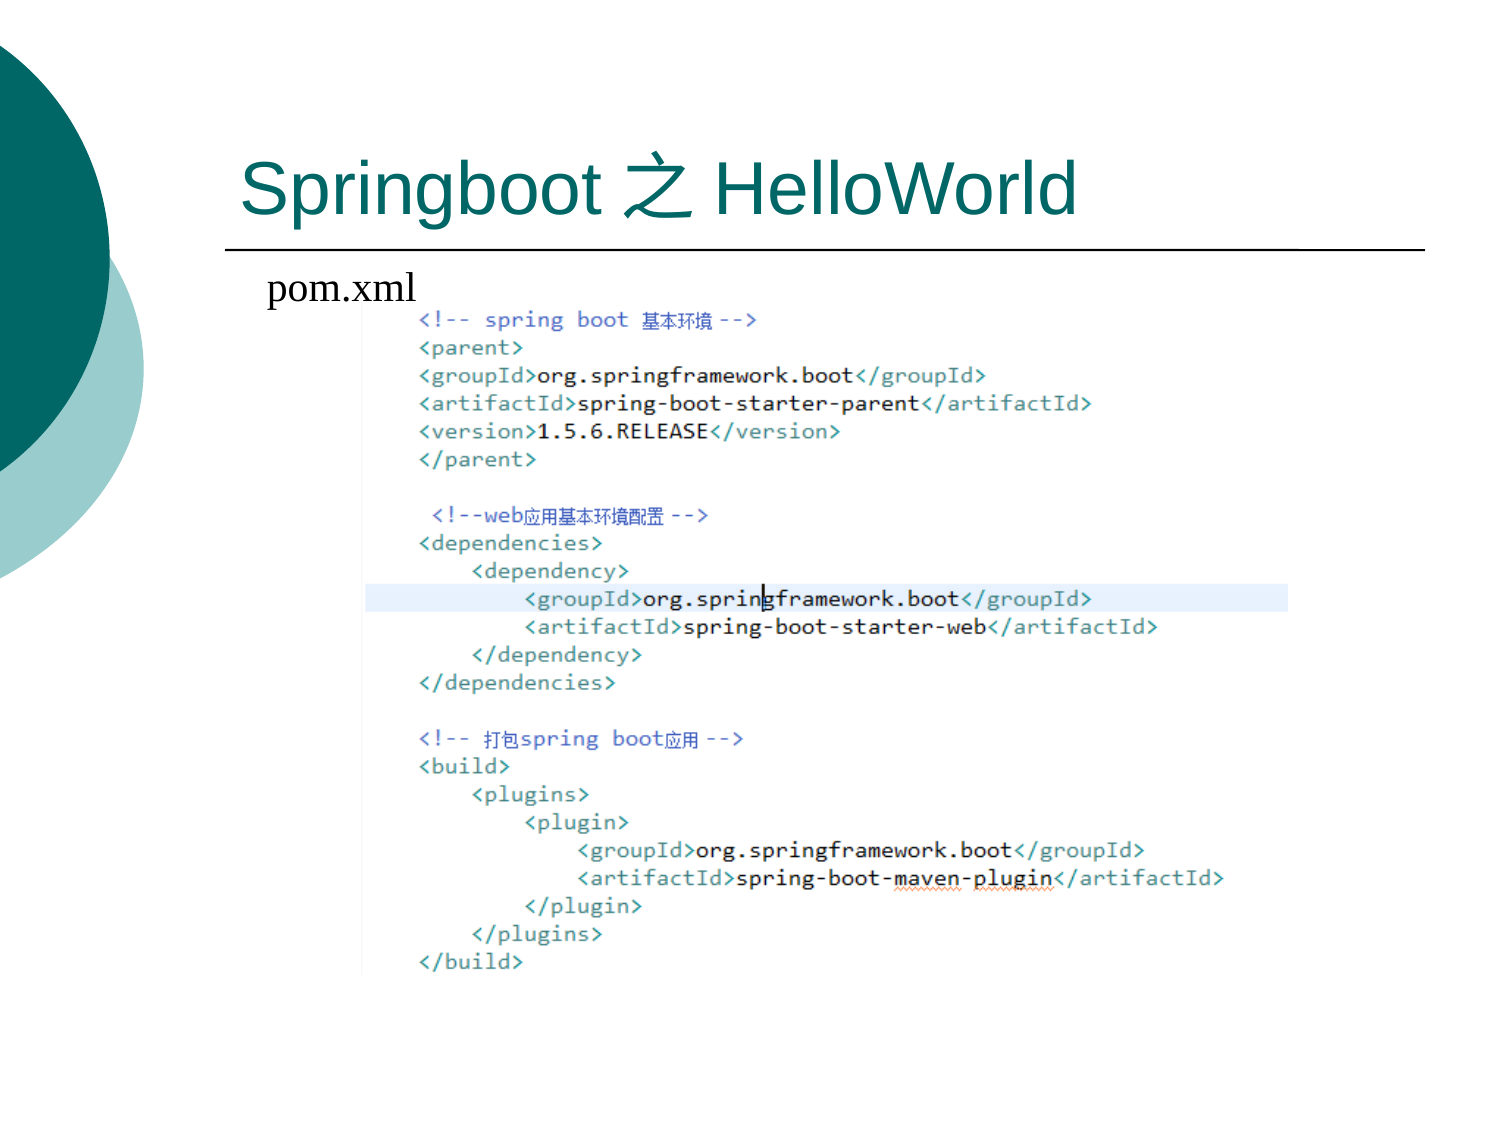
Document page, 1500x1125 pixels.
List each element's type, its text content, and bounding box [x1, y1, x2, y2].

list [361, 299, 1288, 975]
title Springboot之HelloWorld [224, 49, 1425, 238]
text_box pom.xml [252, 252, 519, 318]
